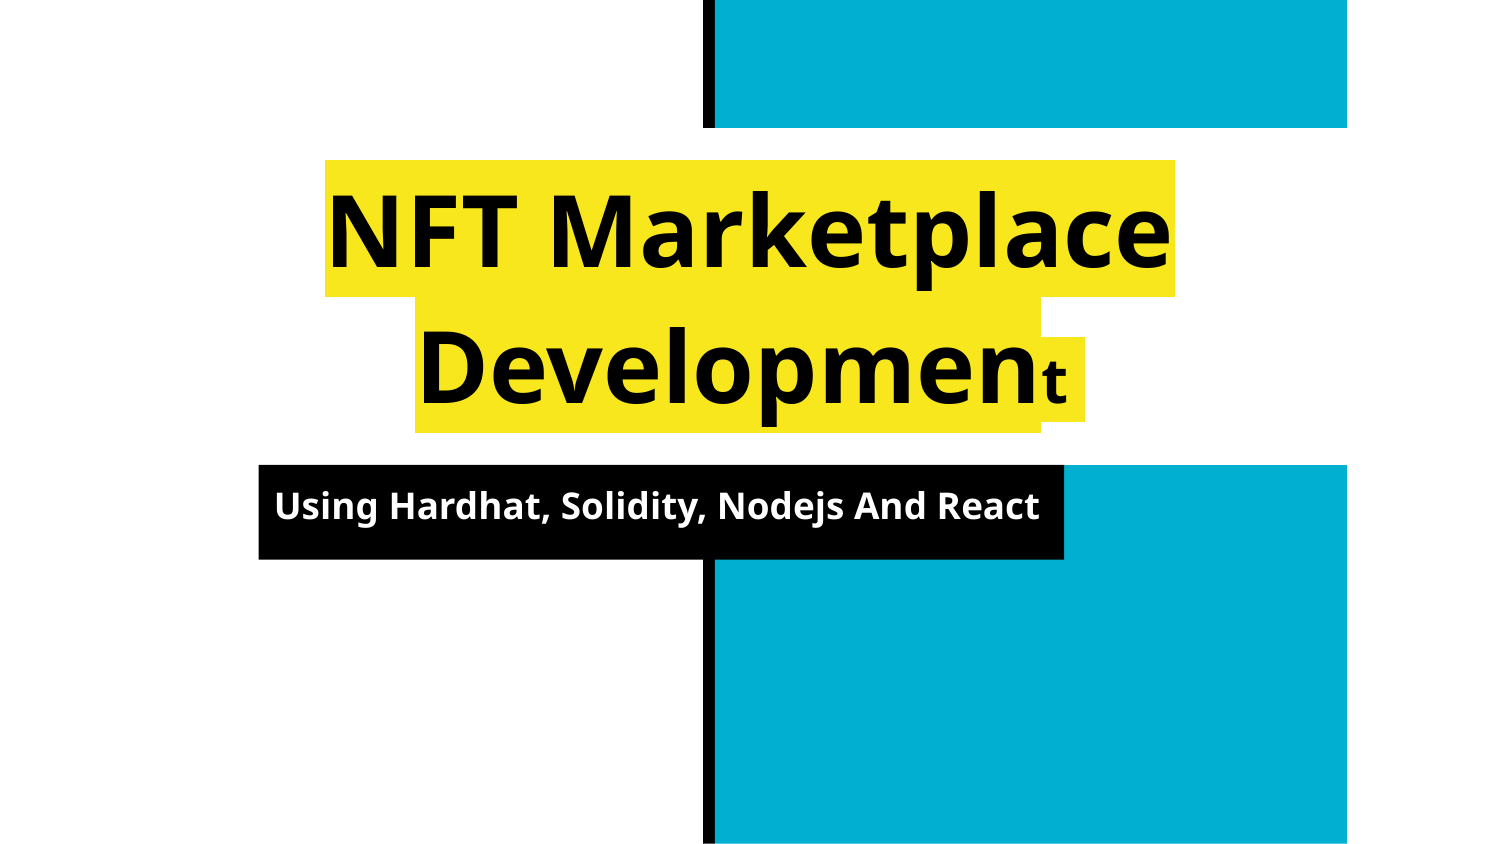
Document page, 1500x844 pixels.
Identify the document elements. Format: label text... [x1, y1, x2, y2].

title NFT Marketplace Development [51, 128, 1449, 465]
subtitle Using Hardhat, Solidity, Nodejs And React [258, 464, 1065, 560]
